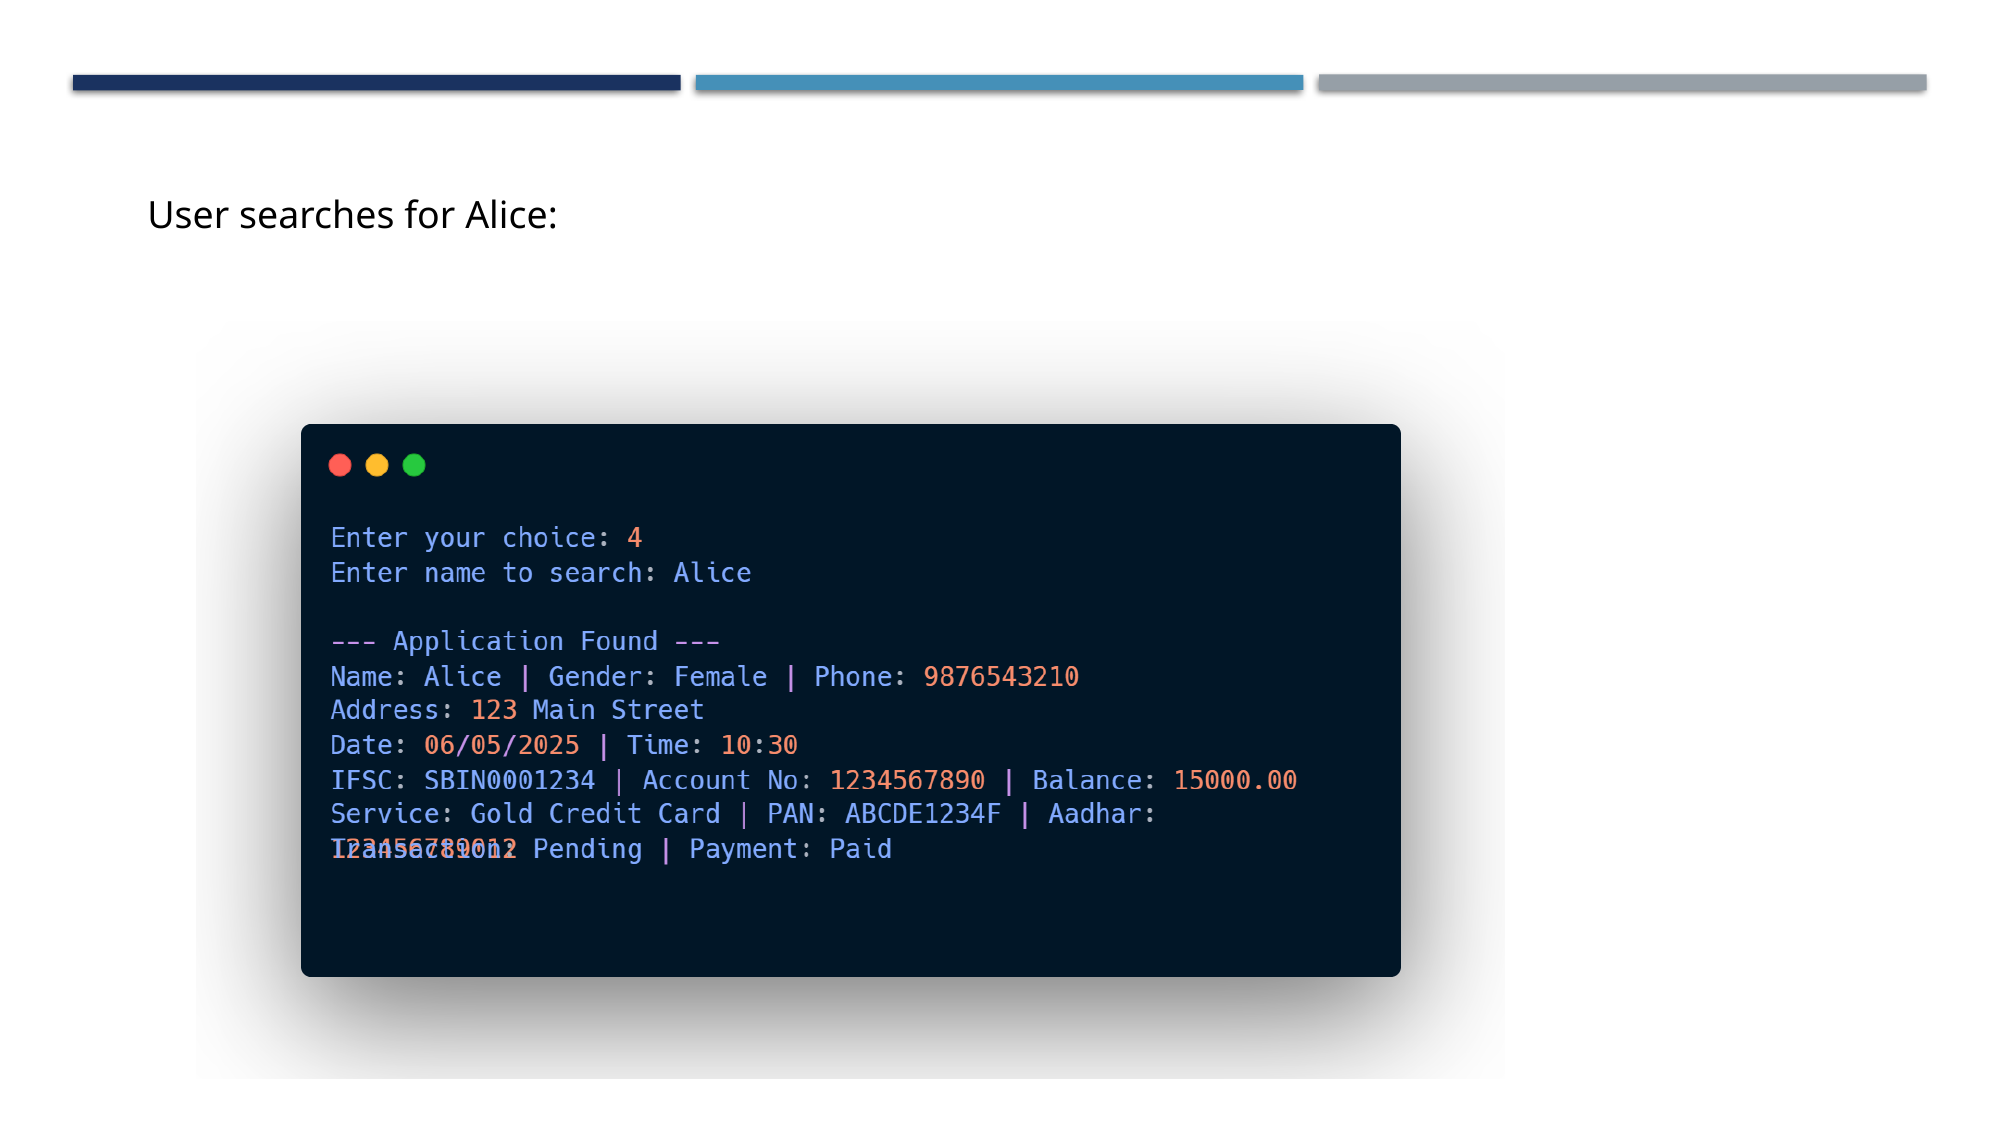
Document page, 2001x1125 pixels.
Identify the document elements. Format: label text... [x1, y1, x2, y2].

picture [196, 321, 1505, 1080]
text_box User searches for Alice: [132, 183, 1267, 244]
